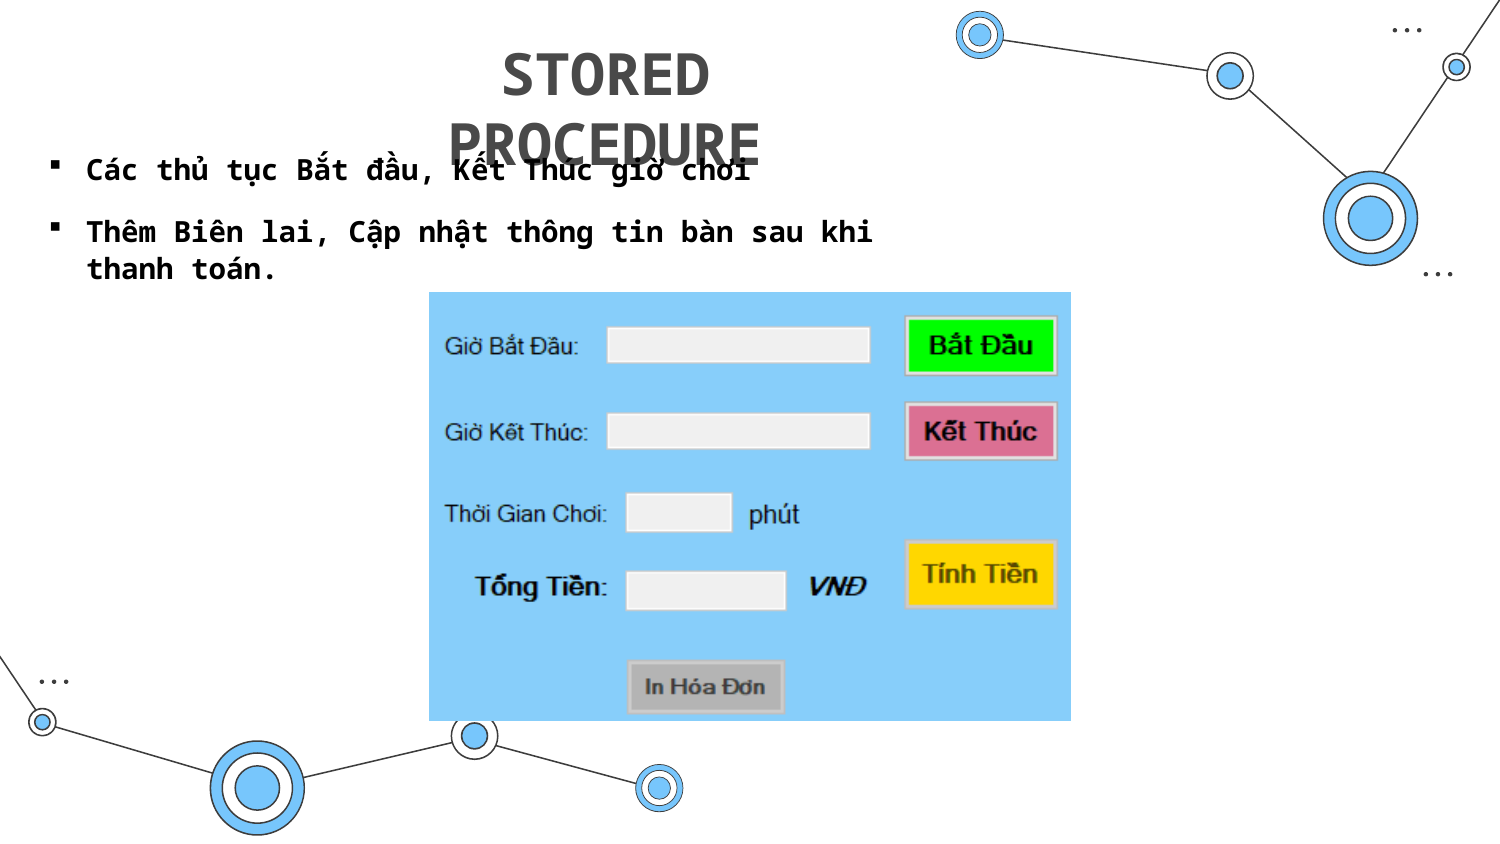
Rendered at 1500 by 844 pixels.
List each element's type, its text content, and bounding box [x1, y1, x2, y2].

text_box Các thủ tục Bắt đầu, Kết Thúc giờ chơi Thêm Biên lai, Cập nhật thông tin bàn sau khi thanh toán. [0, 141, 966, 293]
title STORED PROCEDURE [329, 21, 882, 117]
picture [428, 292, 1072, 722]
